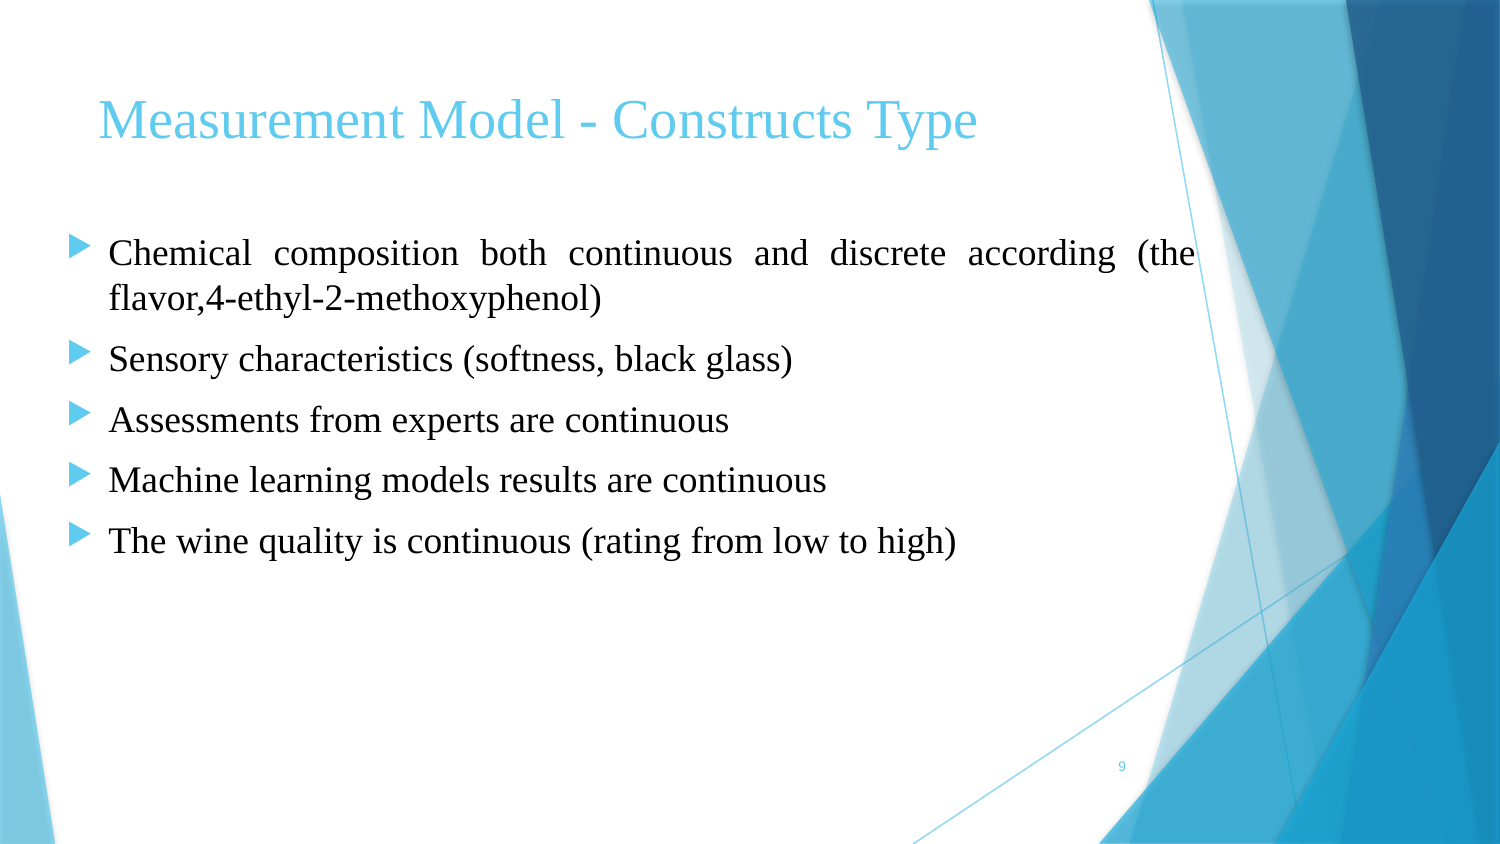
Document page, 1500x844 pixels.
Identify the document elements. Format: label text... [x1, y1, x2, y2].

slide_number 9 [1056, 743, 1141, 789]
title Measurement Model - Constructs Type [83, 75, 1141, 174]
list Chemical composition both continuous and discrete according (the flavor,4-ethyl-2-methoxyphenol) Sensory characteristics (softness, black glass) Assessments from experts are continuous Machine learning models results are continuous The wine quality is continuous (rating from low to high) [51, 220, 1212, 623]
